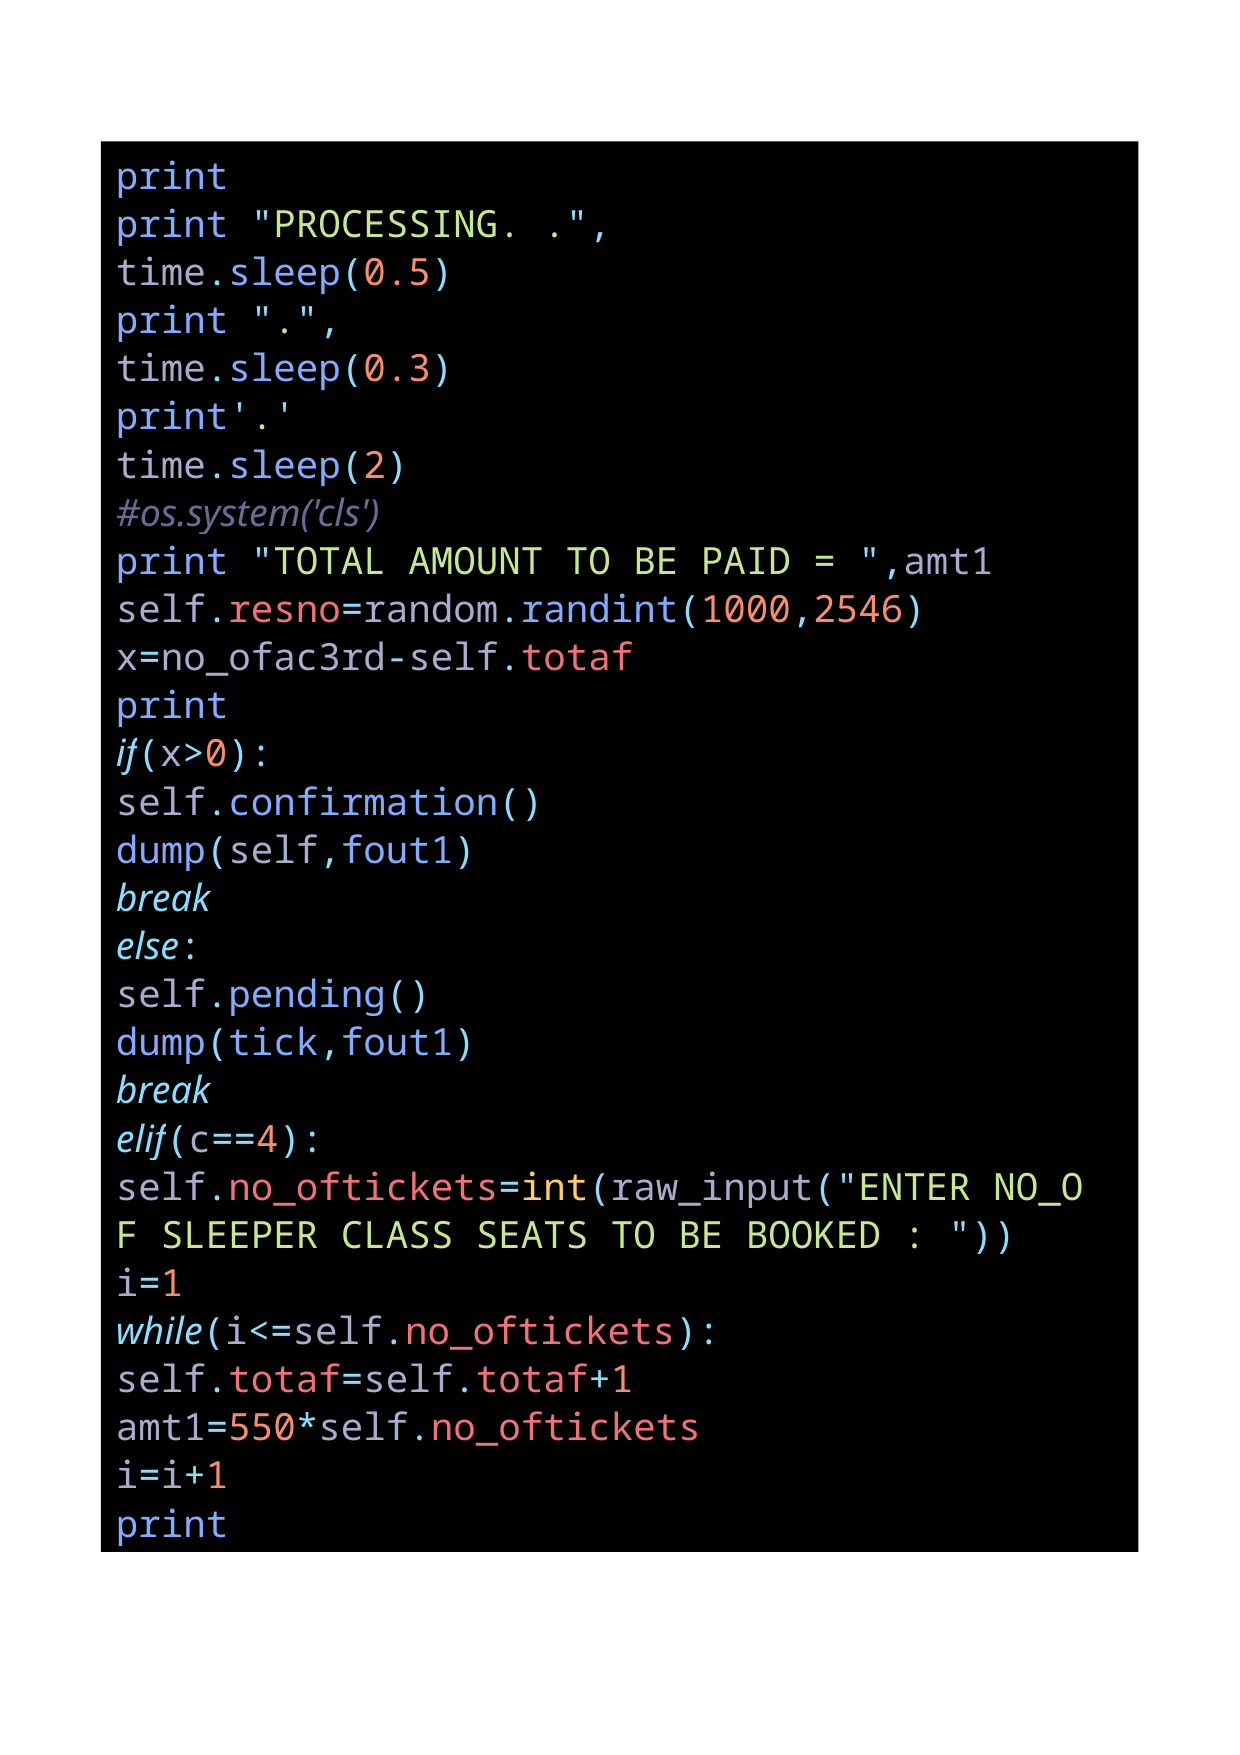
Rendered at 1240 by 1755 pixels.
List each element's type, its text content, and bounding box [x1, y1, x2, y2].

text_box print print "PROCESSING. .", time.sleep(0.5) print ".", time.sleep(0.3) print'.' time.sleep(2) #os.system('cls') print "TOTAL AMOUNT TO BE PAID = ",amt1 self.resno=random.randint(1000,2546) x=no_ofac3rd-self.totaf print if(x>0): self.confirmation() dump(self,fout1) break else: self.pending() dump(tick,fout1) break elif(c==4): self.no_oftickets=int(raw_input("ENTER NO_O F SLEEPER CLASS SEATS TO BE BOOKED : ")) i=1 while(i<=self.no_oftickets): self.totaf=self.totaf+1 amt1=550*self.no_oftickets i=i+1 print [100, 141, 1139, 1552]
